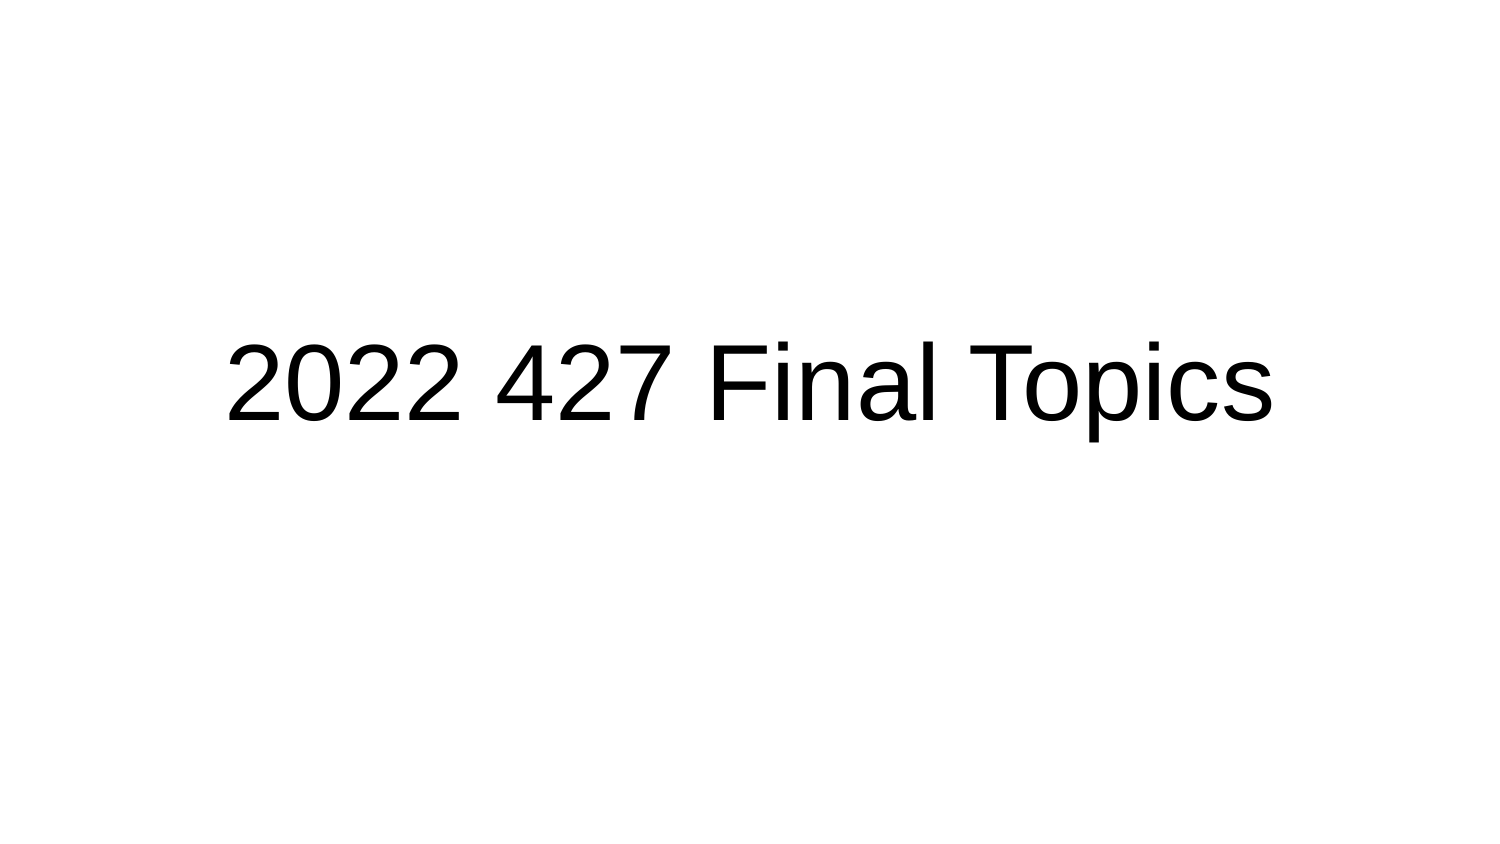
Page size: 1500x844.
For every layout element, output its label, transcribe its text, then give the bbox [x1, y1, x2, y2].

title 2022 427 Final Topics [51, 122, 1449, 459]
